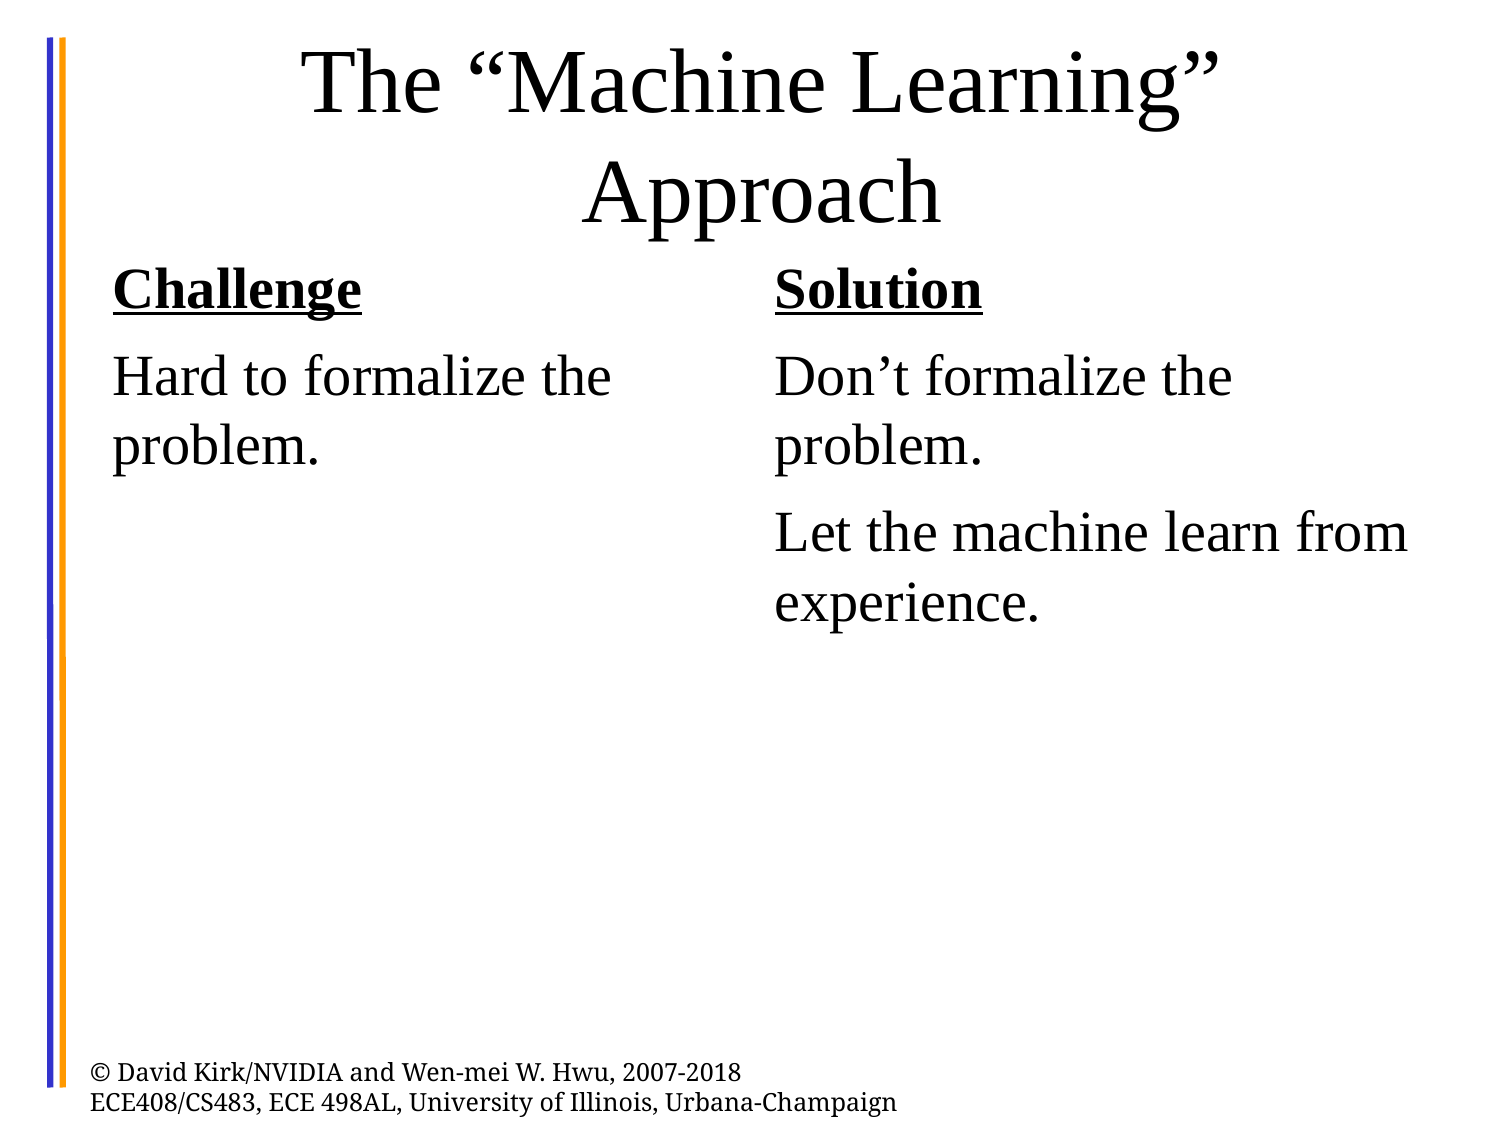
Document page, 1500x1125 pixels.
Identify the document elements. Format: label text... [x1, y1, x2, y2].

list Challenge Hard to formalize the problem. [112, 249, 750, 1000]
title The “Machine Learning” Approach [112, 37, 1413, 225]
list Solution Don’t formalize the problem. Let the machine learn from experience. [774, 249, 1413, 1000]
